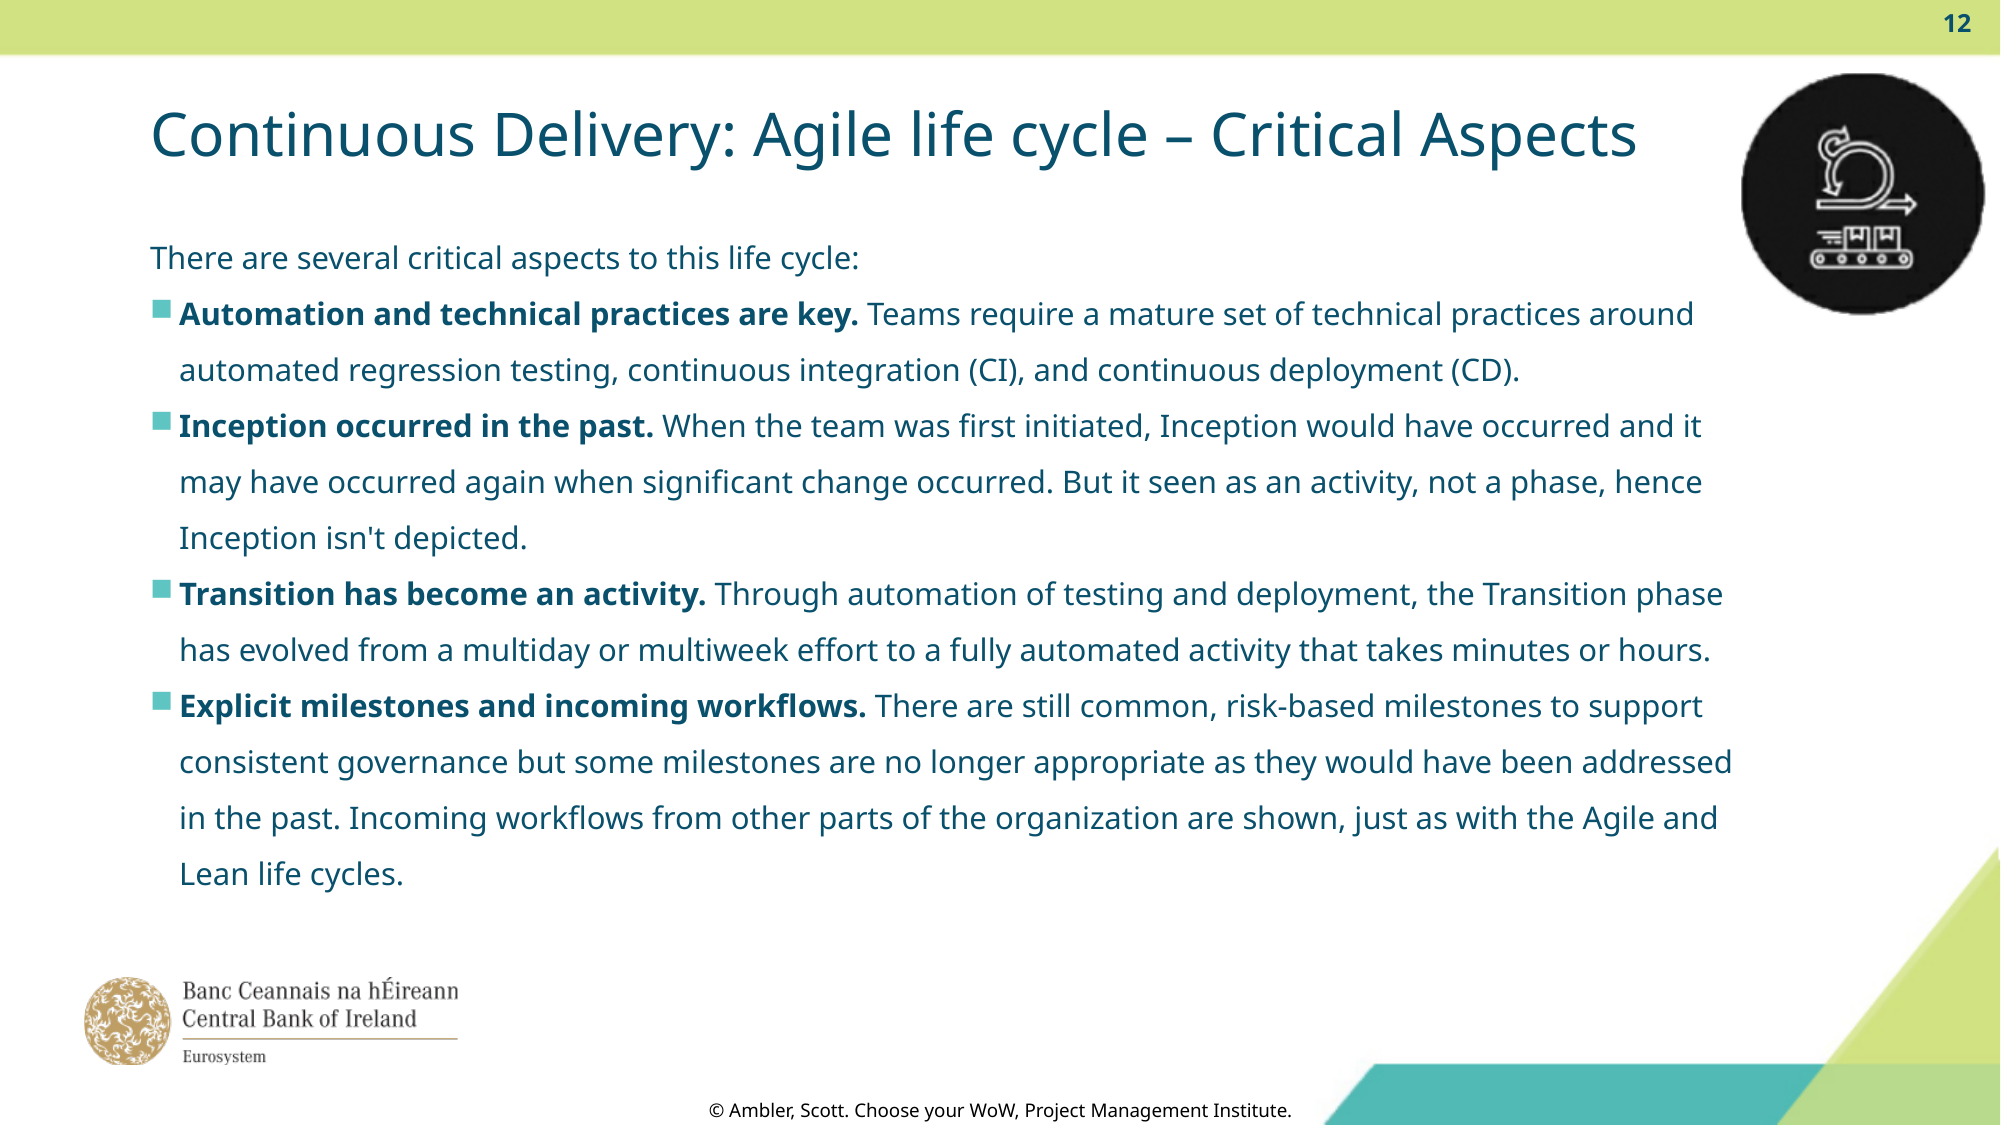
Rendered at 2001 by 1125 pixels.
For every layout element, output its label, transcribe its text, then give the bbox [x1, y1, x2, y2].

text_box © Ambler, Scott. Choose your WoW, Project Management Institute. [0, 1091, 2000, 1125]
slide_number 12 [1917, 0, 1987, 51]
picture [0, 0, 2001, 1125]
list There are several critical aspects to this life cycle: Automation and technical practices are key. Teams require a mature set of technical practices around automated regression testing, continuous integration (CI), and continuous deployment (CD). Inception occurred in the past. When the team was first initiated, Inception would have occurred and it may have occurred again when significant change occurred. But it seen as an activity, not a phase, hence Inception isn't depicted. Transition has become an activity. Through automation of testing and deployment, the Transition phase has evolved from a multiday or multiweek effort to a fully automated activity that takes minutes or hours. Explicit milestones and incoming workflows. There are still common, risk-based milestones to support consistent governance but some milestones are no longer appropriate as they would have been addressed in the past. Incoming workflows from other parts of the organization are shown, just as with the Agile and Lean life cycles. [135, 212, 1749, 949]
title Continuous Delivery: Agile life cycle – Critical Aspects [135, 88, 1735, 177]
